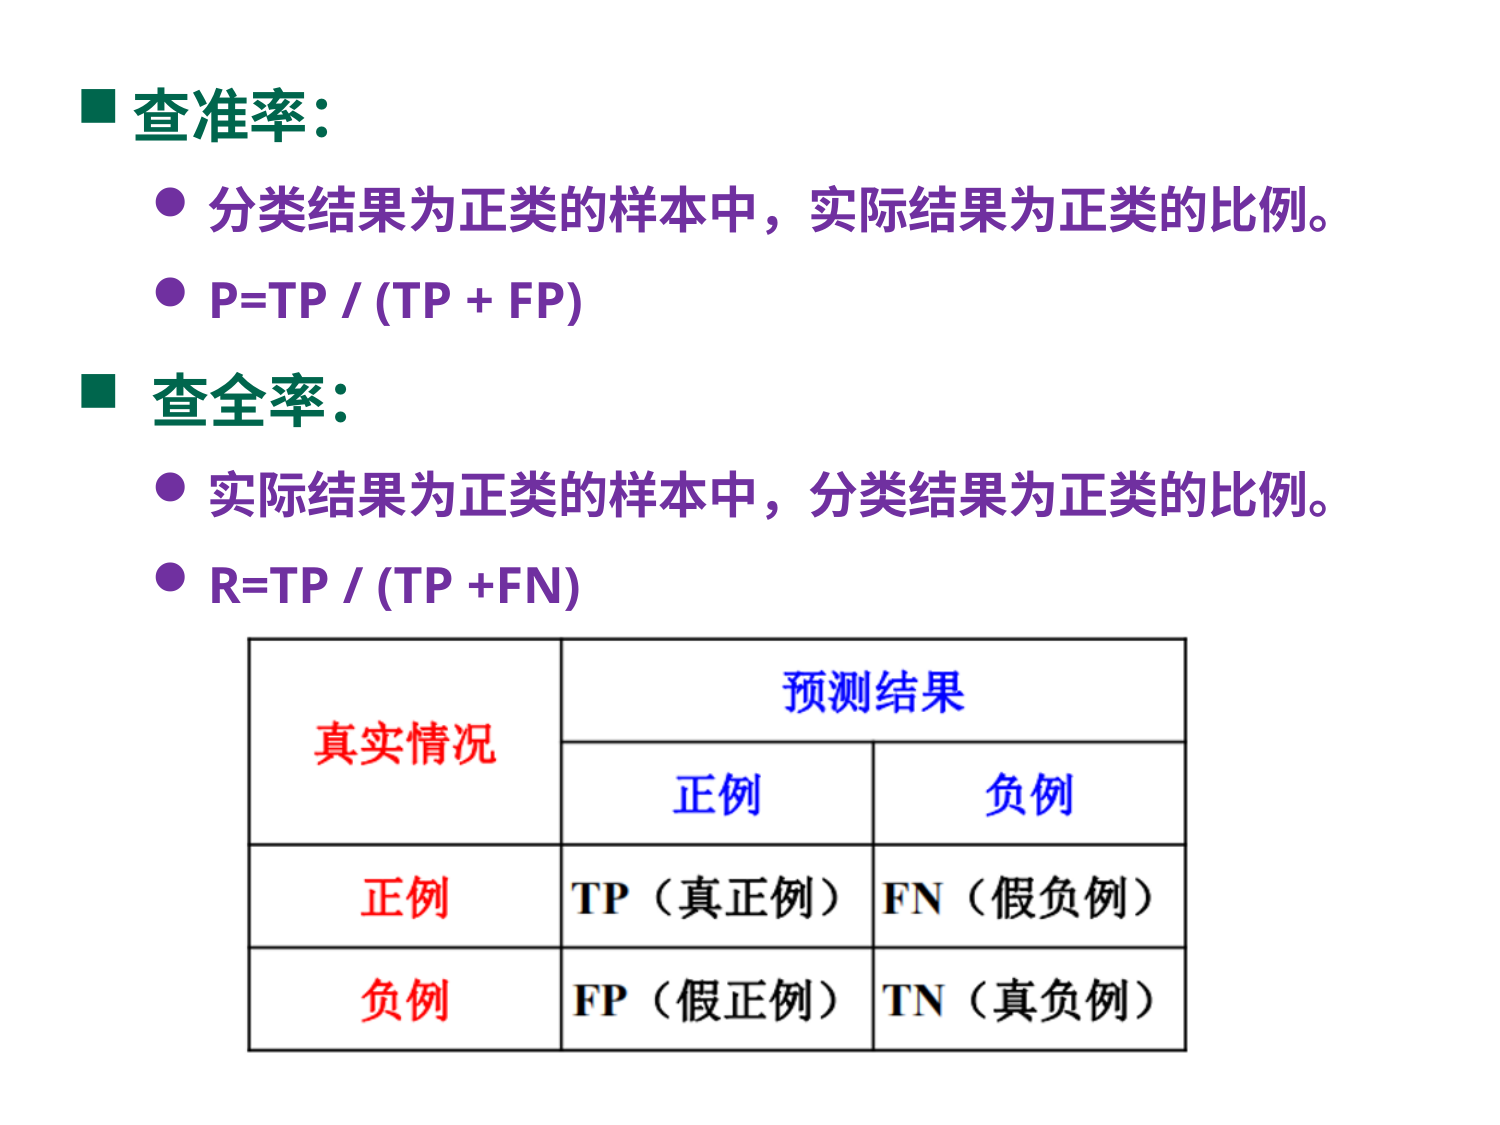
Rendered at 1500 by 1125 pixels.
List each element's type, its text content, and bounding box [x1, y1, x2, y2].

picture [242, 628, 1197, 1062]
text_box 查准率： 分类结果为正类的样本中，实际结果为正类的比例。 P=TP / (TP + FP) 查全率： 实际结果为正类的样本中，分类结果为正类的比例。 R=TP / (TP +FN) [61, 36, 1418, 711]
